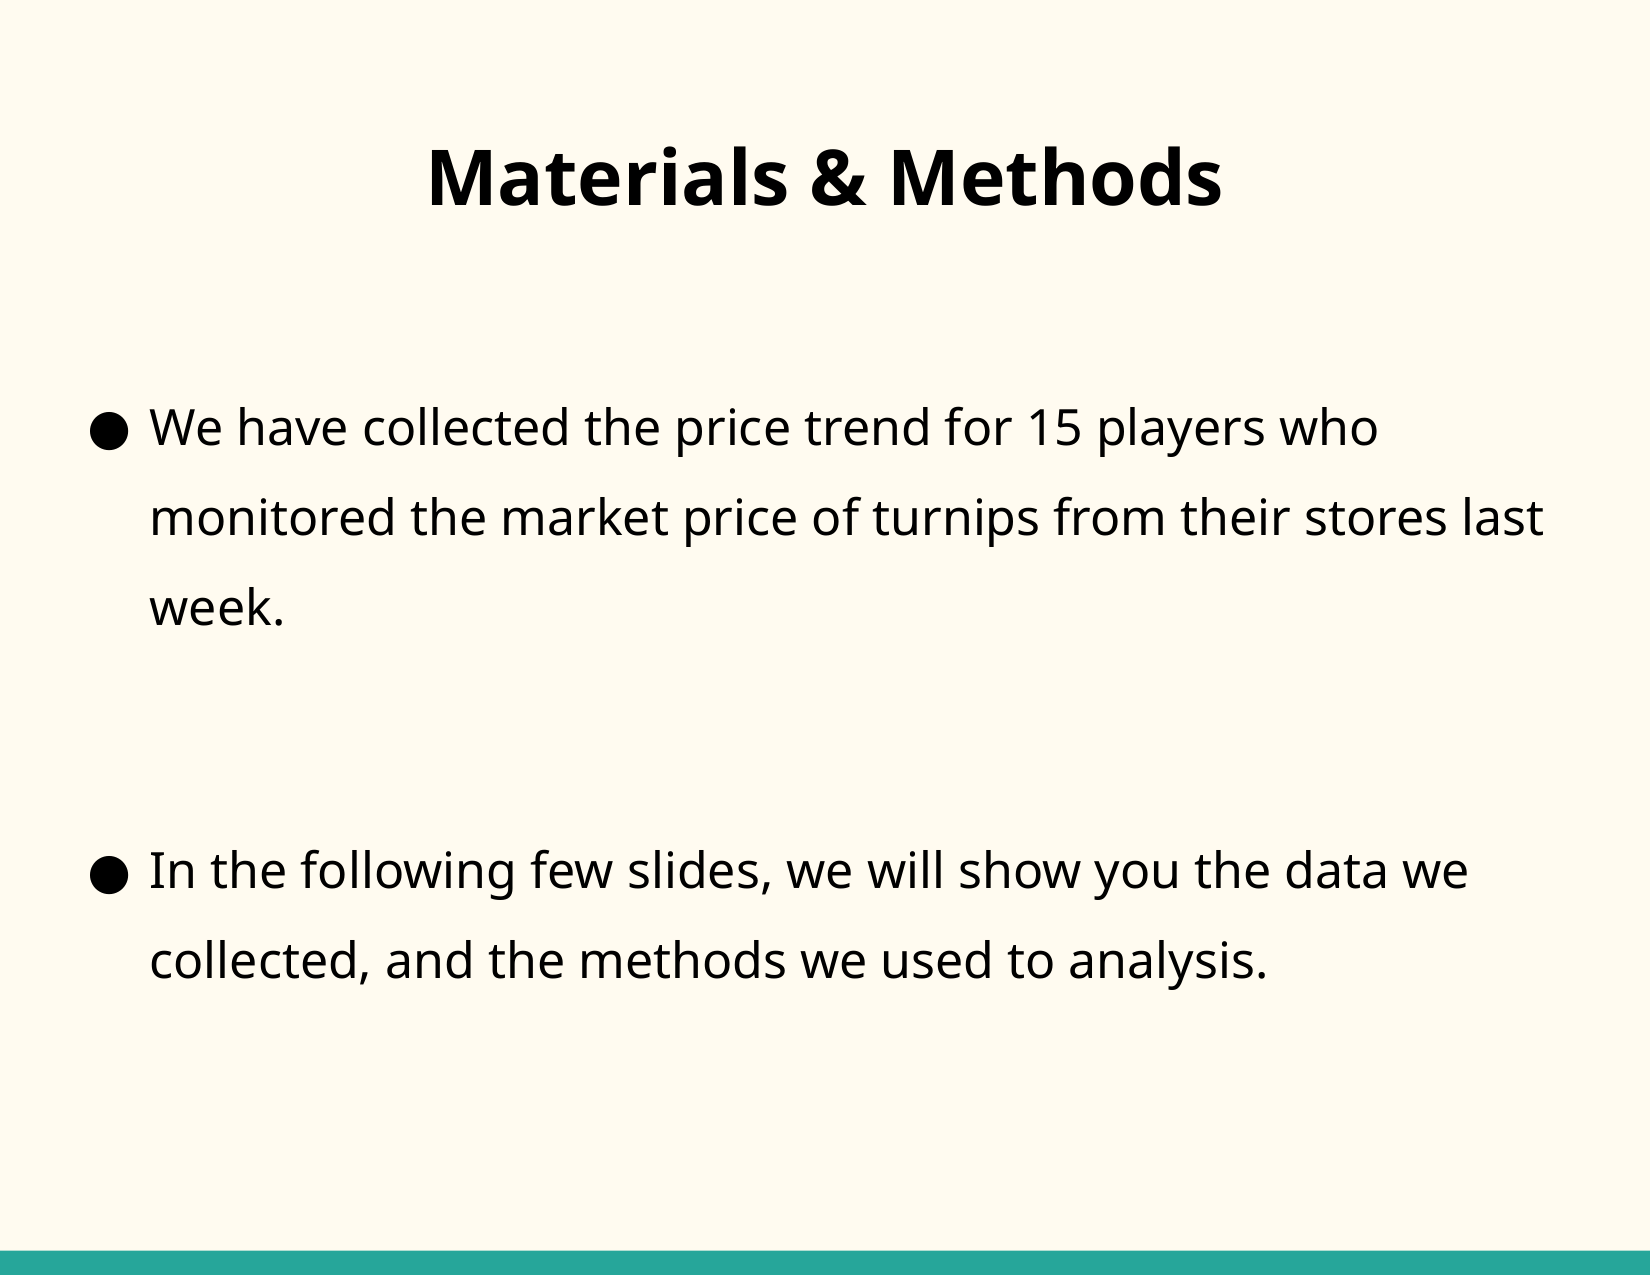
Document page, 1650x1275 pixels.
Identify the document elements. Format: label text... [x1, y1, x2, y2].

title Materials & Methods [56, 110, 1594, 263]
list We have collected the price trend for 15 players who monitored the market price of turnips from their stores last week. In the following few slides, we will show you the data we collected, and the methods we used to analysis. [56, 346, 1594, 1189]
